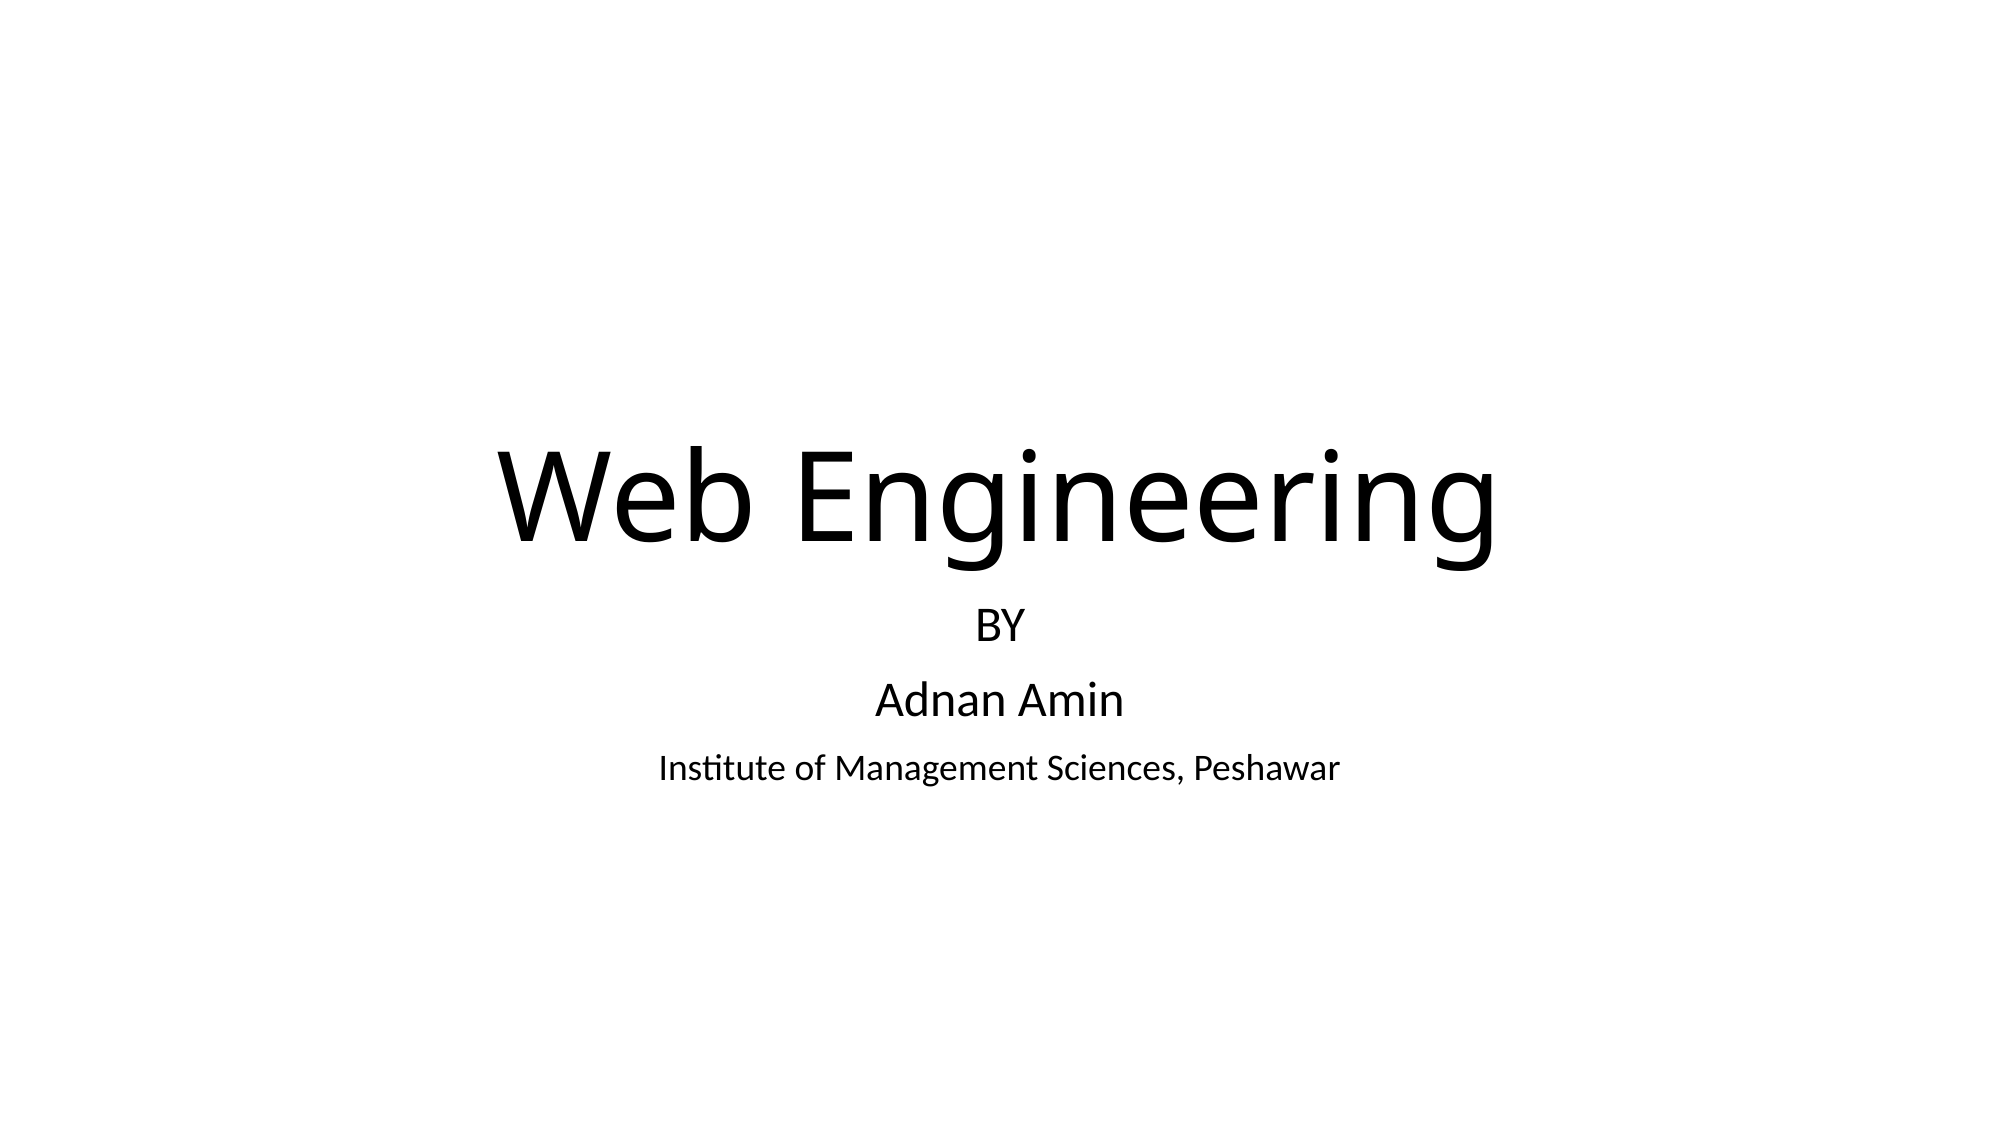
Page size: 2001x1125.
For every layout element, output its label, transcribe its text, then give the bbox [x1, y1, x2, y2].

subtitle BY Adnan Amin Institute of Management Sciences, Peshawar [249, 590, 1750, 863]
title Web Engineering [249, 184, 1750, 576]
